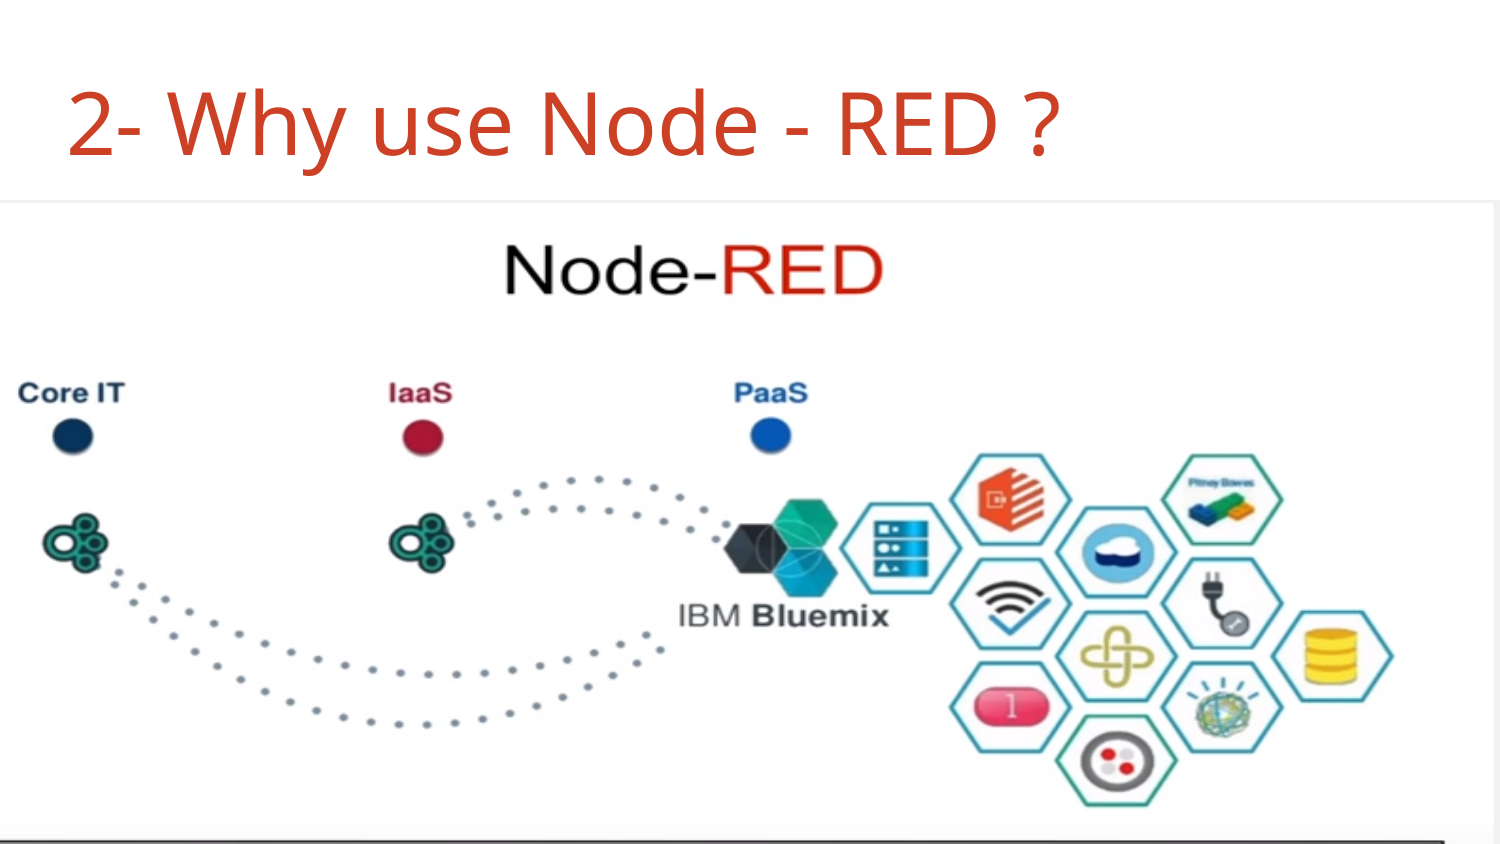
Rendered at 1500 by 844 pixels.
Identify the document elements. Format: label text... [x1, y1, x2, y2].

picture [0, 200, 1500, 844]
title 2- Why use Node - RED ? [51, 51, 1449, 189]
